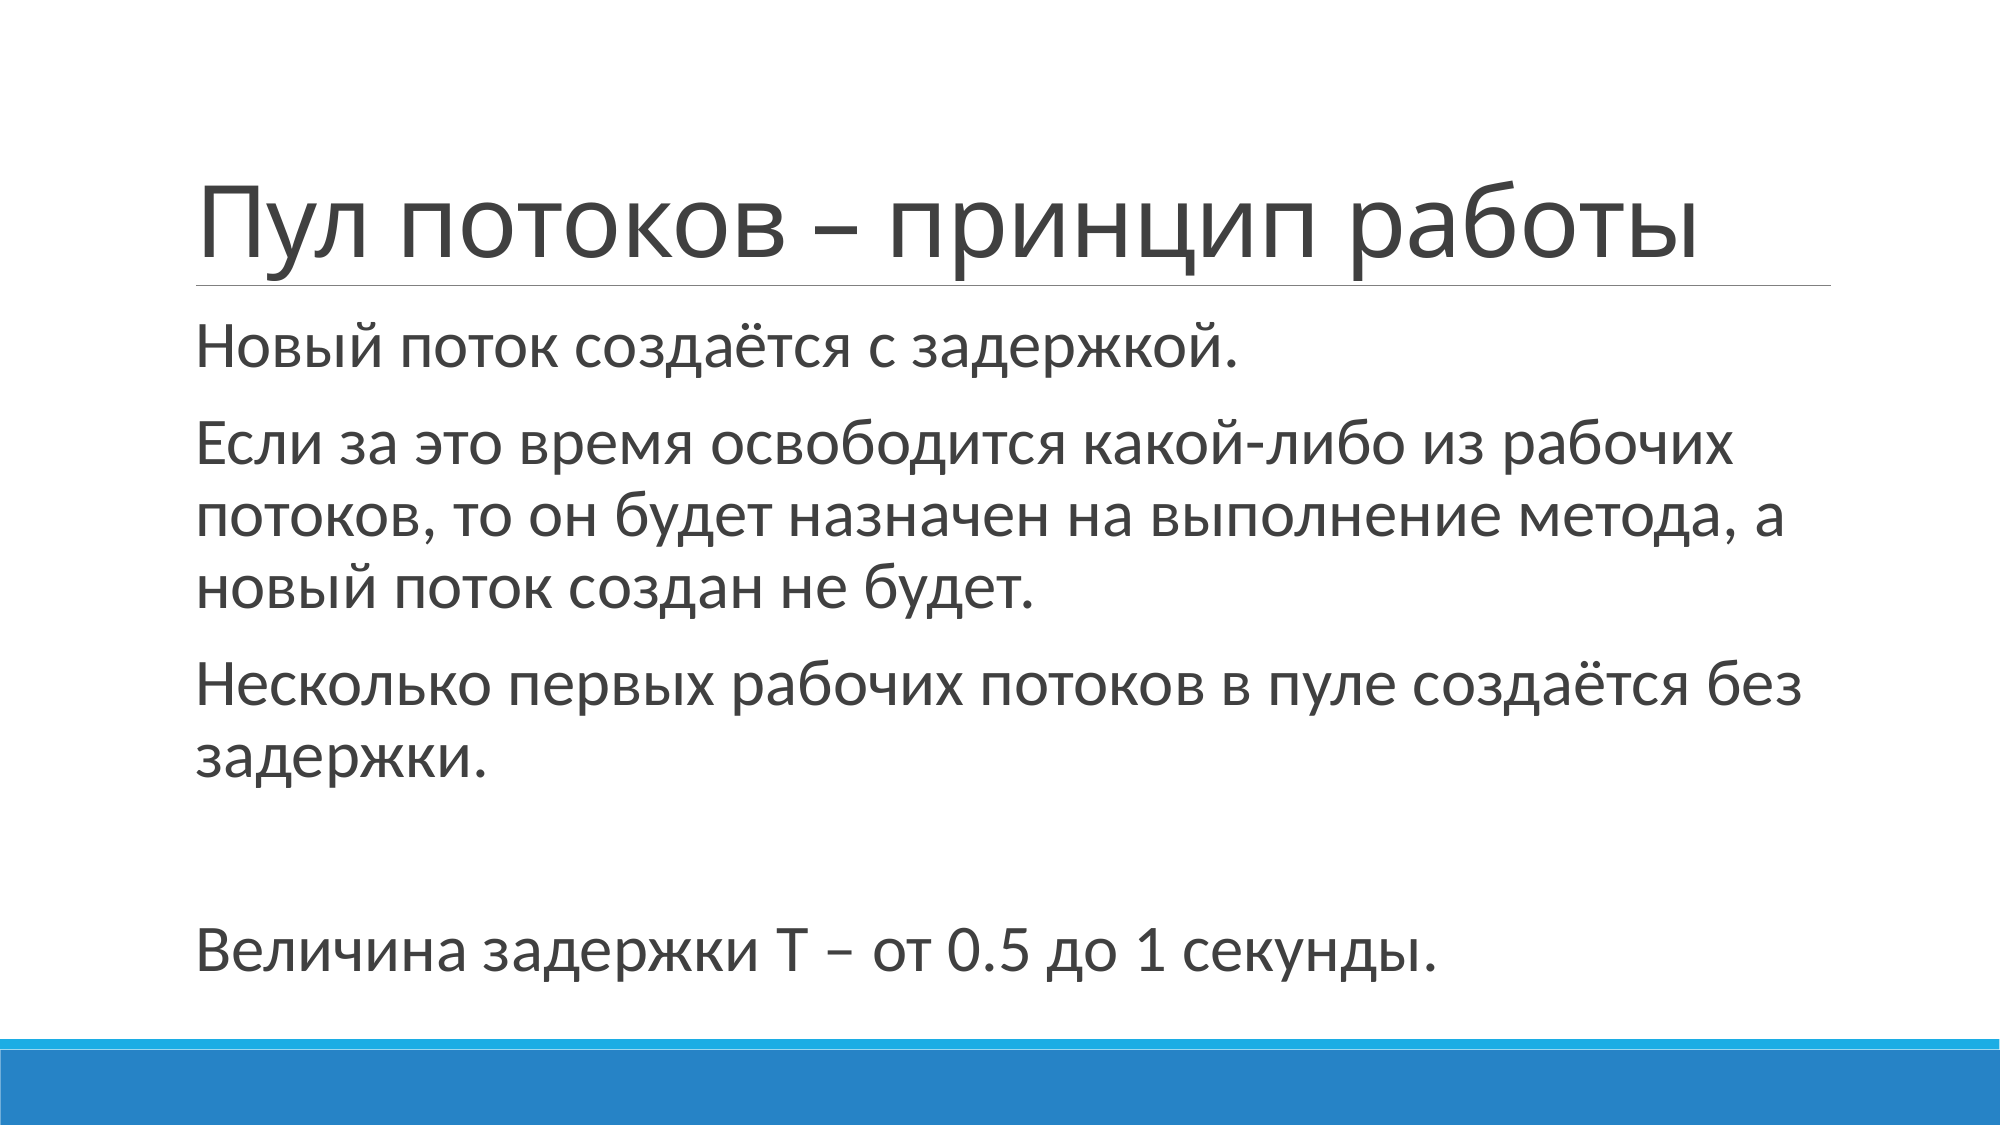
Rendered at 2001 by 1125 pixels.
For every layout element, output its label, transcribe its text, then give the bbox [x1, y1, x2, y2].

list Новый поток создаётся с задержкой. Если за это время освободится какой-либо из рабочих потоков, то он будет назначен на выполнение метода, а новый поток создан не будет. Несколько первых рабочих потоков в пуле создаётся без задержки. Величина задержки T – от 0.5 до 1 секунды. [180, 302, 1830, 1013]
title Пул потоков – принцип работы [180, 47, 1830, 285]
